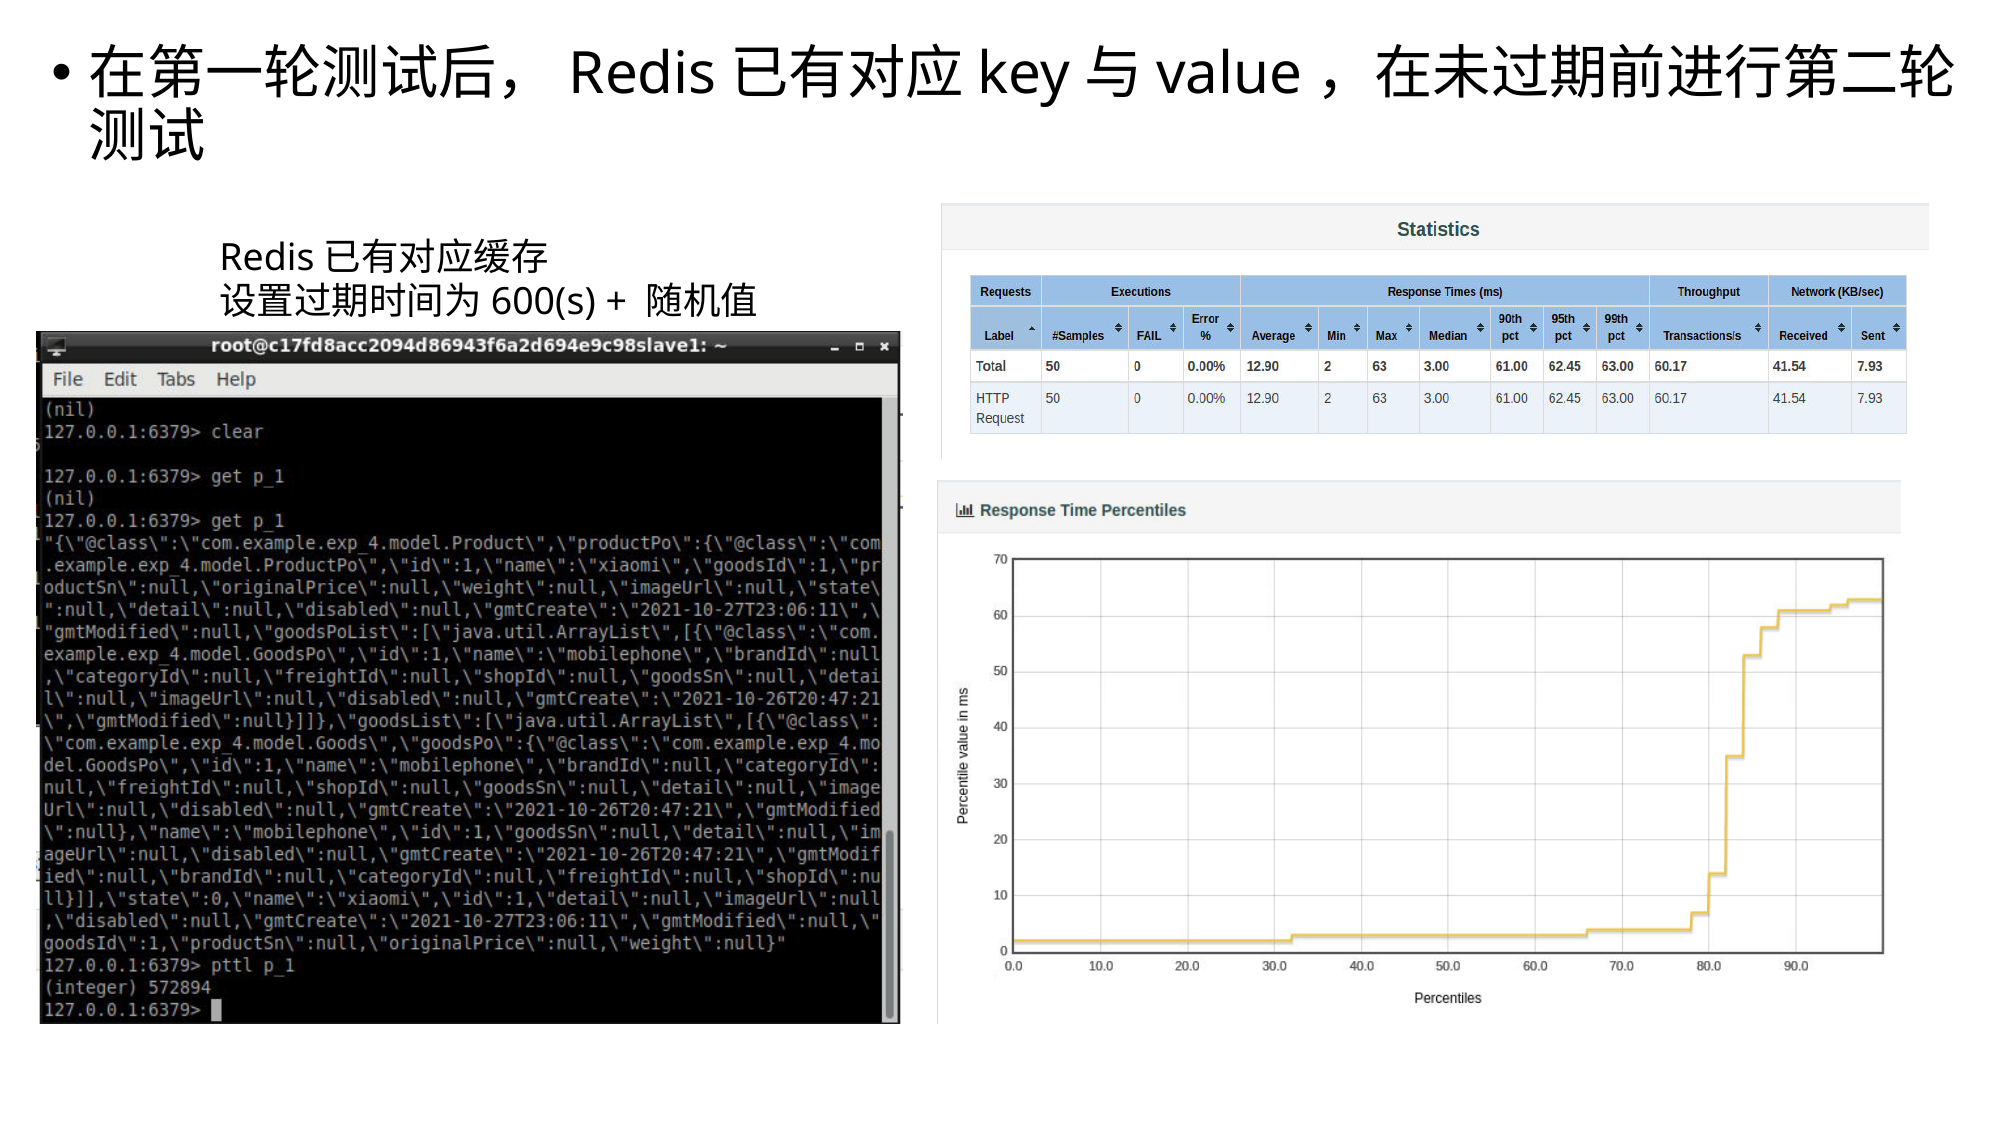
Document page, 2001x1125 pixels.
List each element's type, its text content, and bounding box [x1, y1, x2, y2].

text_box Redis已有对应缓存 设置过期时间为600(s) + 随机值 [204, 225, 774, 330]
picture [937, 480, 1901, 1024]
list 在第一轮测试后，Redis已有对应key与value，在未过期前进行第二轮测试 [36, 36, 1975, 1057]
picture [36, 331, 903, 1024]
picture [941, 203, 1929, 459]
